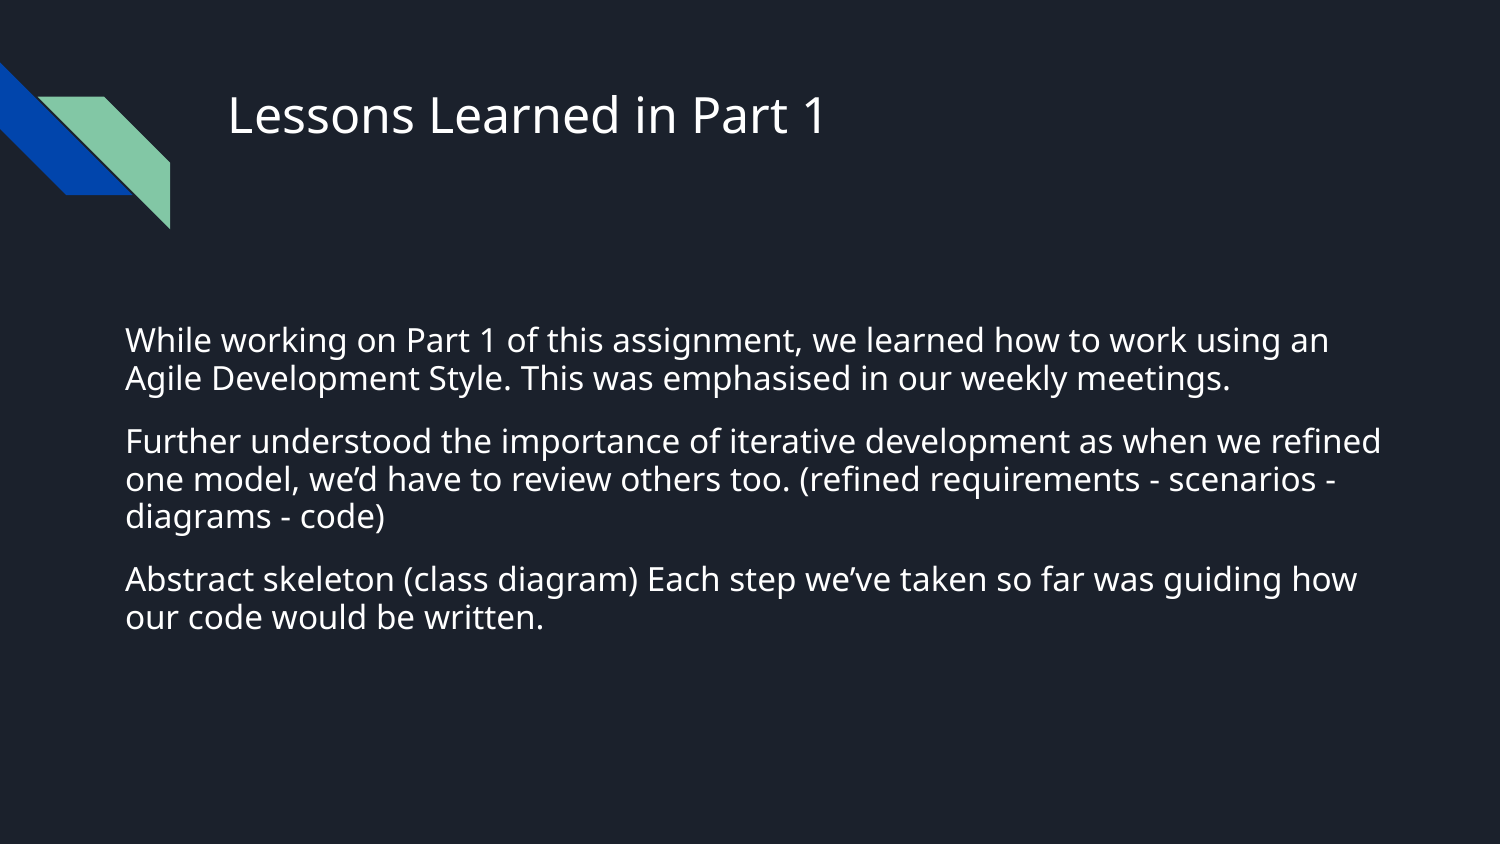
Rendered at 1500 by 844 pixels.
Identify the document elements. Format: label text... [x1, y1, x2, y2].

list While working on Part 1 of this assignment, we learned how to work using an Agile Development Style. This was emphasised in our weekly meetings. Further understood the importance of iterative development as when we refined one model, we’d have to review others too. (refined requirements - scenarios - diagrams - code) Abstract skeleton (class diagram) Each step we’ve taken so far was guiding how our code would be written. [110, 307, 1417, 659]
title Lessons Learned in Part 1 [212, 64, 1368, 215]
